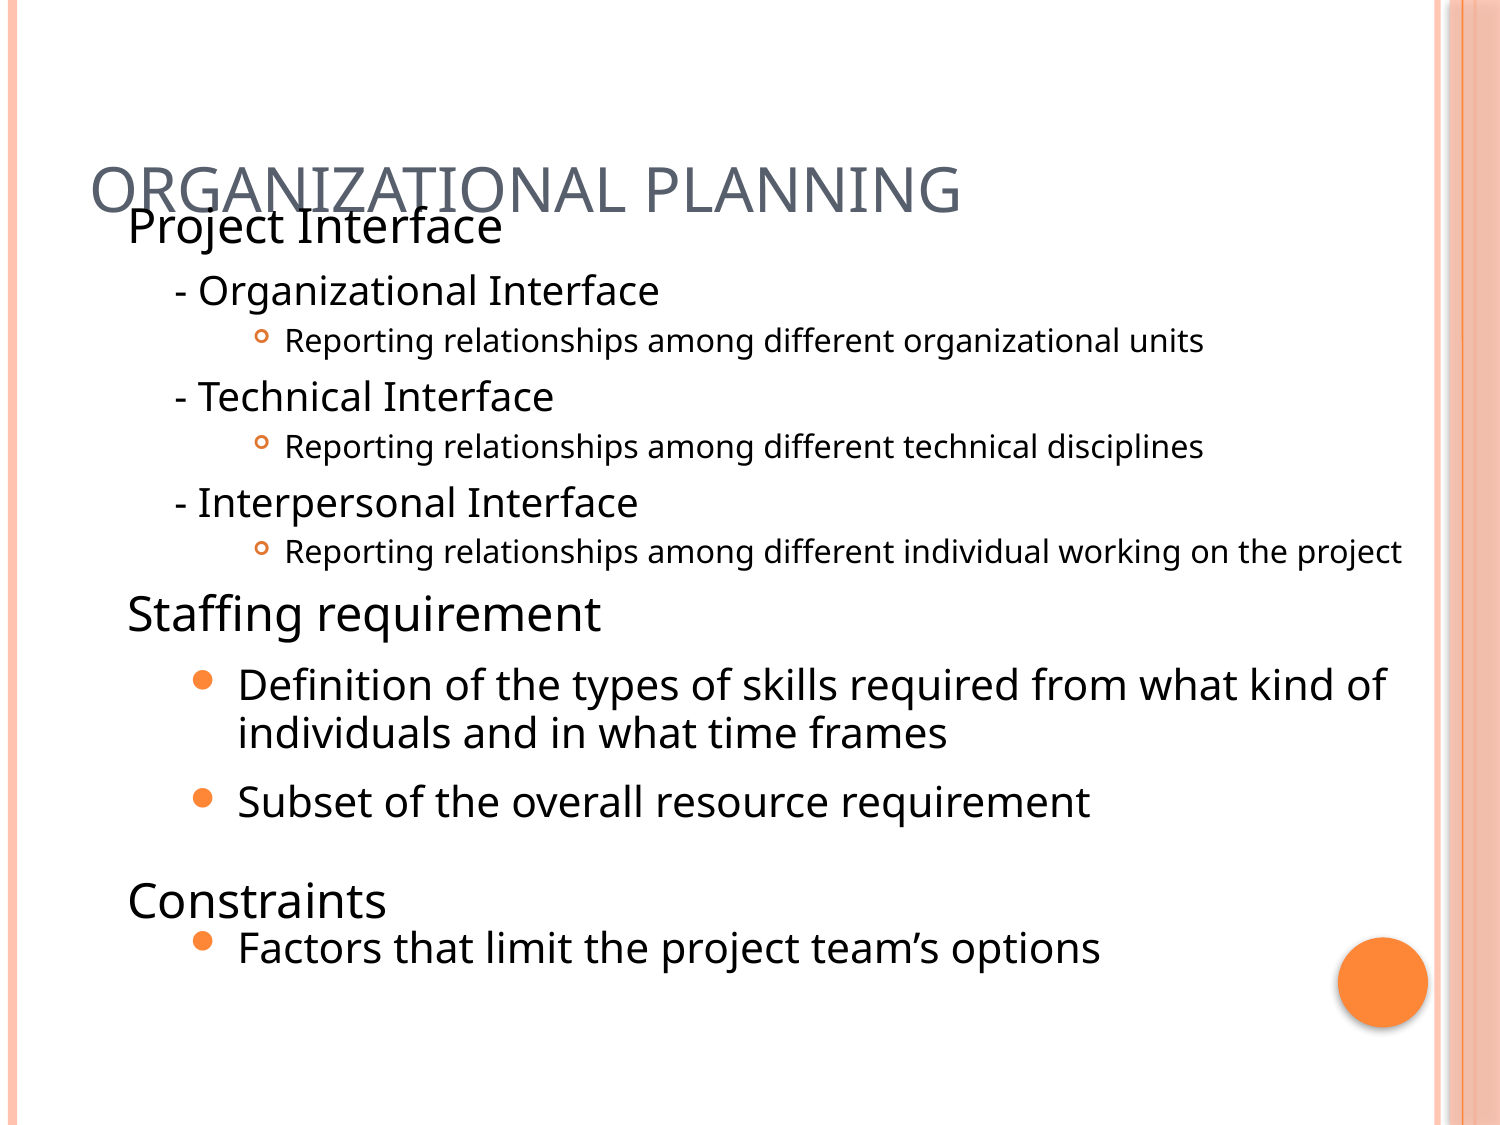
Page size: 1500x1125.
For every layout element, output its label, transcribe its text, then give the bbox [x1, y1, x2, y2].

list Project Interface - Organizational Interface Reporting relationships among different organizational units - Technical Interface Reporting relationships among different technical disciplines - Interpersonal Interface Reporting relationships among different individual working on the project Staffing requirement Definition of the types of skills required from what kind of individuals and in what time frames Subset of the overall resource requirement Constraints Factors that limit the project team’s options [112, 187, 1425, 1013]
title Organizational Planning [75, 45, 1300, 233]
